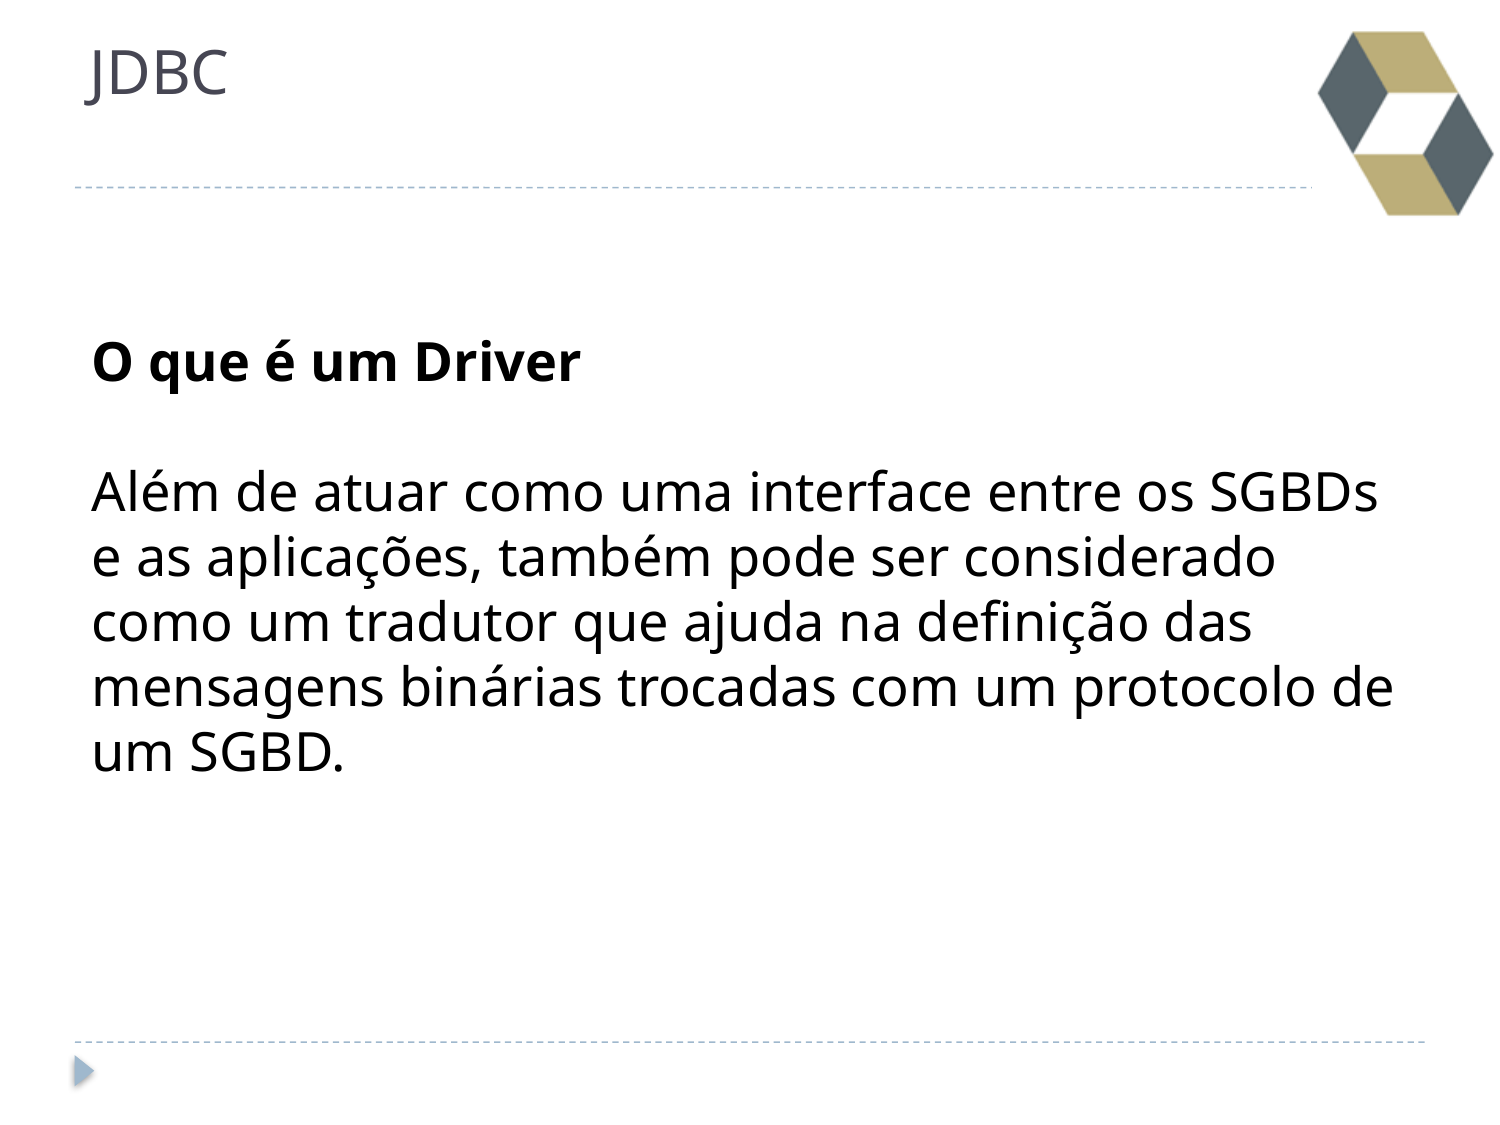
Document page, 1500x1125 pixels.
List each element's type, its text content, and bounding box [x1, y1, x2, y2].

picture [1312, 30, 1500, 219]
text_box O que é um Driver Além de atuar como uma interface entre os SGBDs e as aplicações, também pode ser considerado como um tradutor que ajuda na definição das mensagens binárias trocadas com um protocolo de um SGBD. [76, 255, 1436, 835]
title JDBC [75, 24, 1425, 188]
